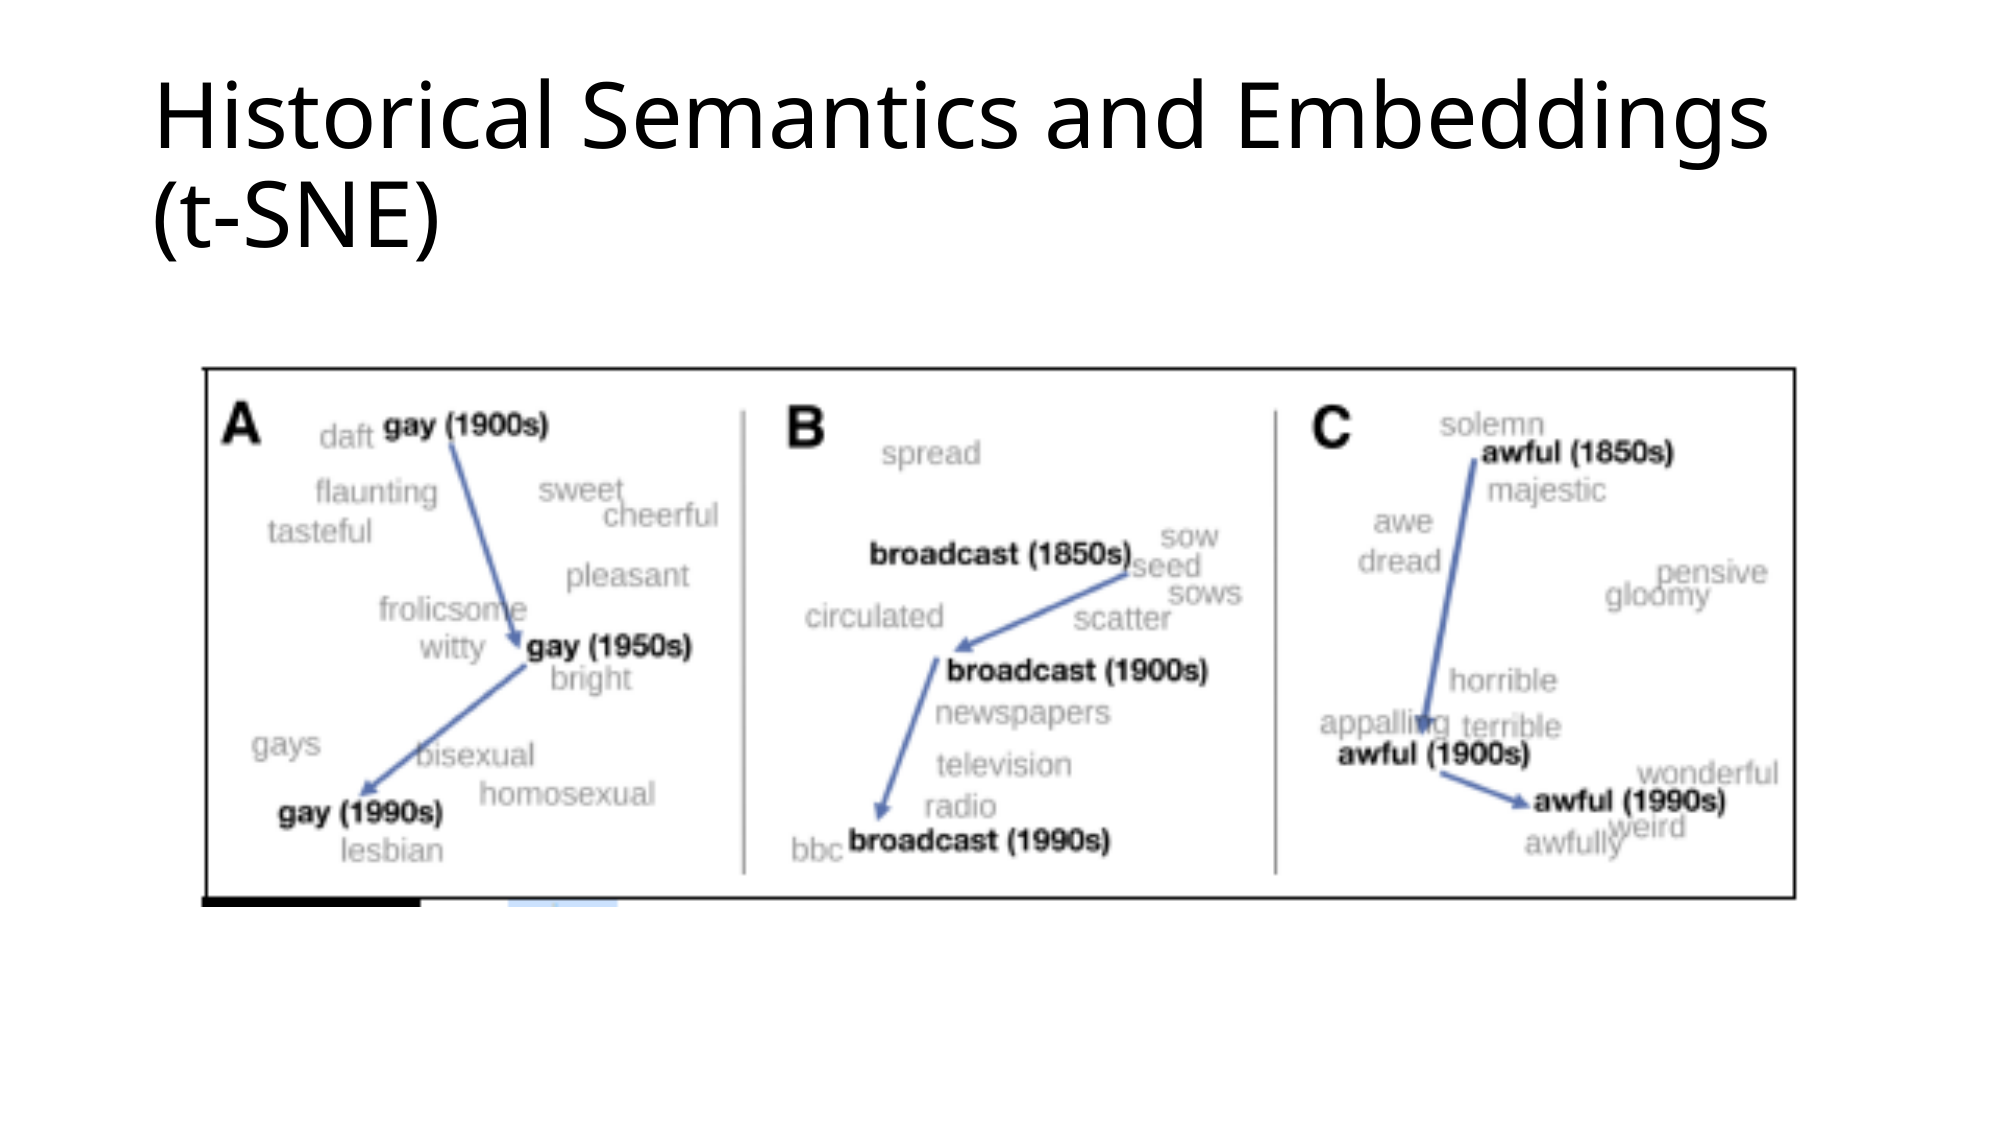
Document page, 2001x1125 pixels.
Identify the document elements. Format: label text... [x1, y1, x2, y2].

title Historical Semantics and Embeddings (t-SNE) [137, 59, 1863, 278]
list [184, 362, 1816, 907]
